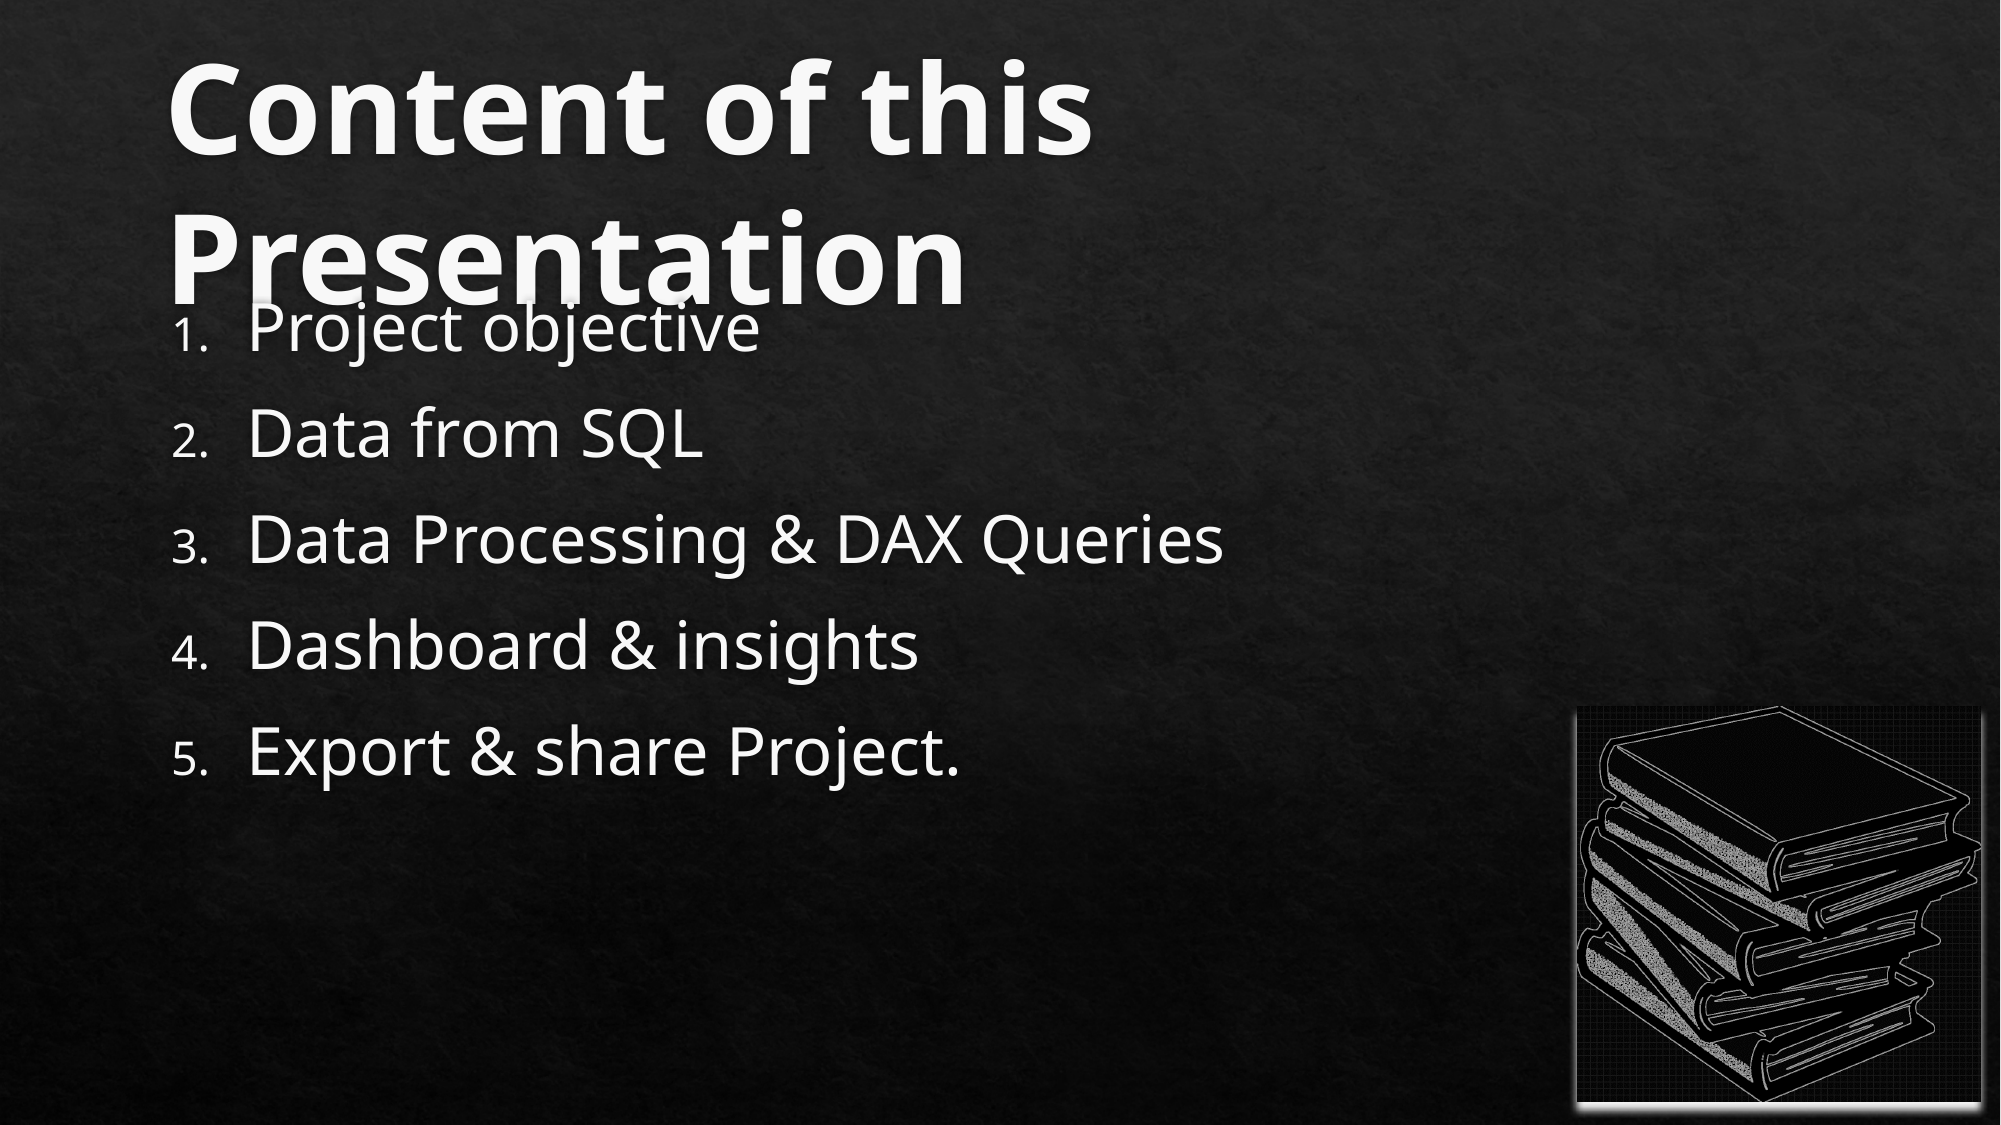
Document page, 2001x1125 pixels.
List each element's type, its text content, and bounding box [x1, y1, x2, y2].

picture [1576, 706, 1981, 1102]
list Project objective Data from SQL Data Processing & DAX Queries Dashboard & insights Export & share Project. [149, 277, 1849, 944]
title Content of this Presentation [149, 99, 1849, 260]
